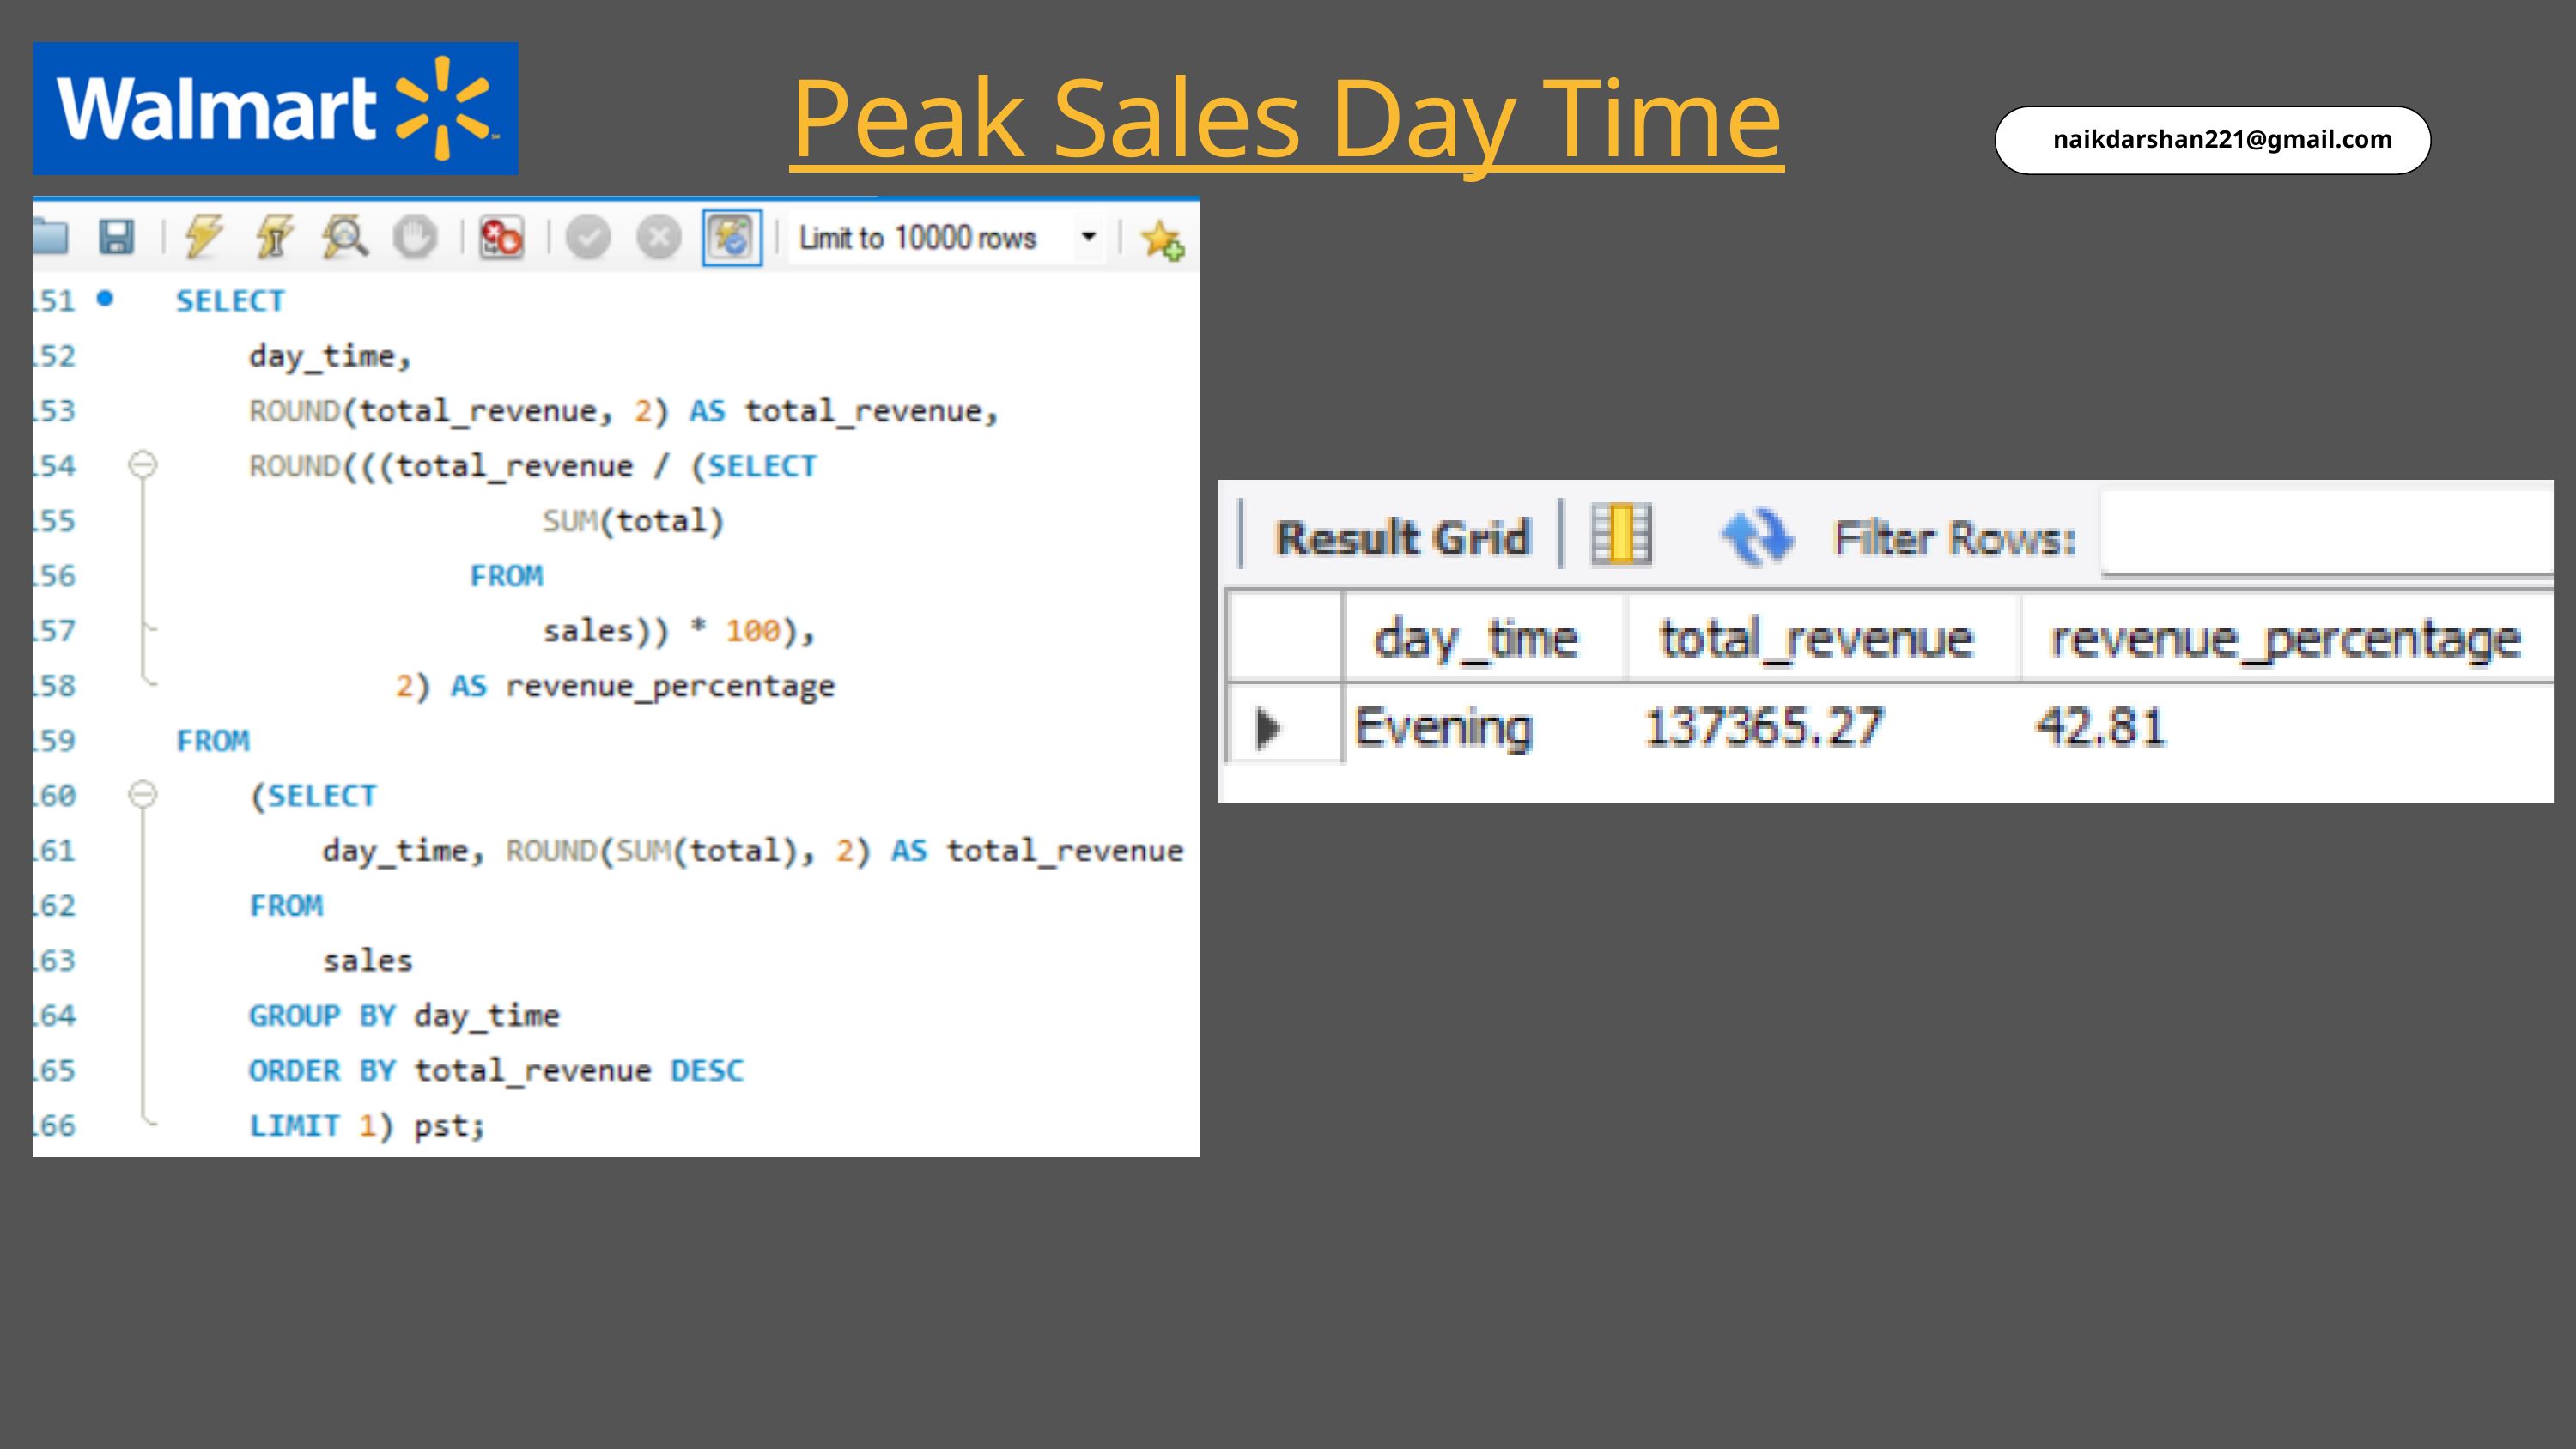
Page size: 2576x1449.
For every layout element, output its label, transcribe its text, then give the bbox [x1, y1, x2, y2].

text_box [1995, 106, 2432, 175]
text_box [33, 196, 1200, 1157]
text_box [1218, 480, 2555, 803]
text_box [33, 42, 519, 175]
text_box Peak Sales Day Time [579, 27, 1996, 179]
